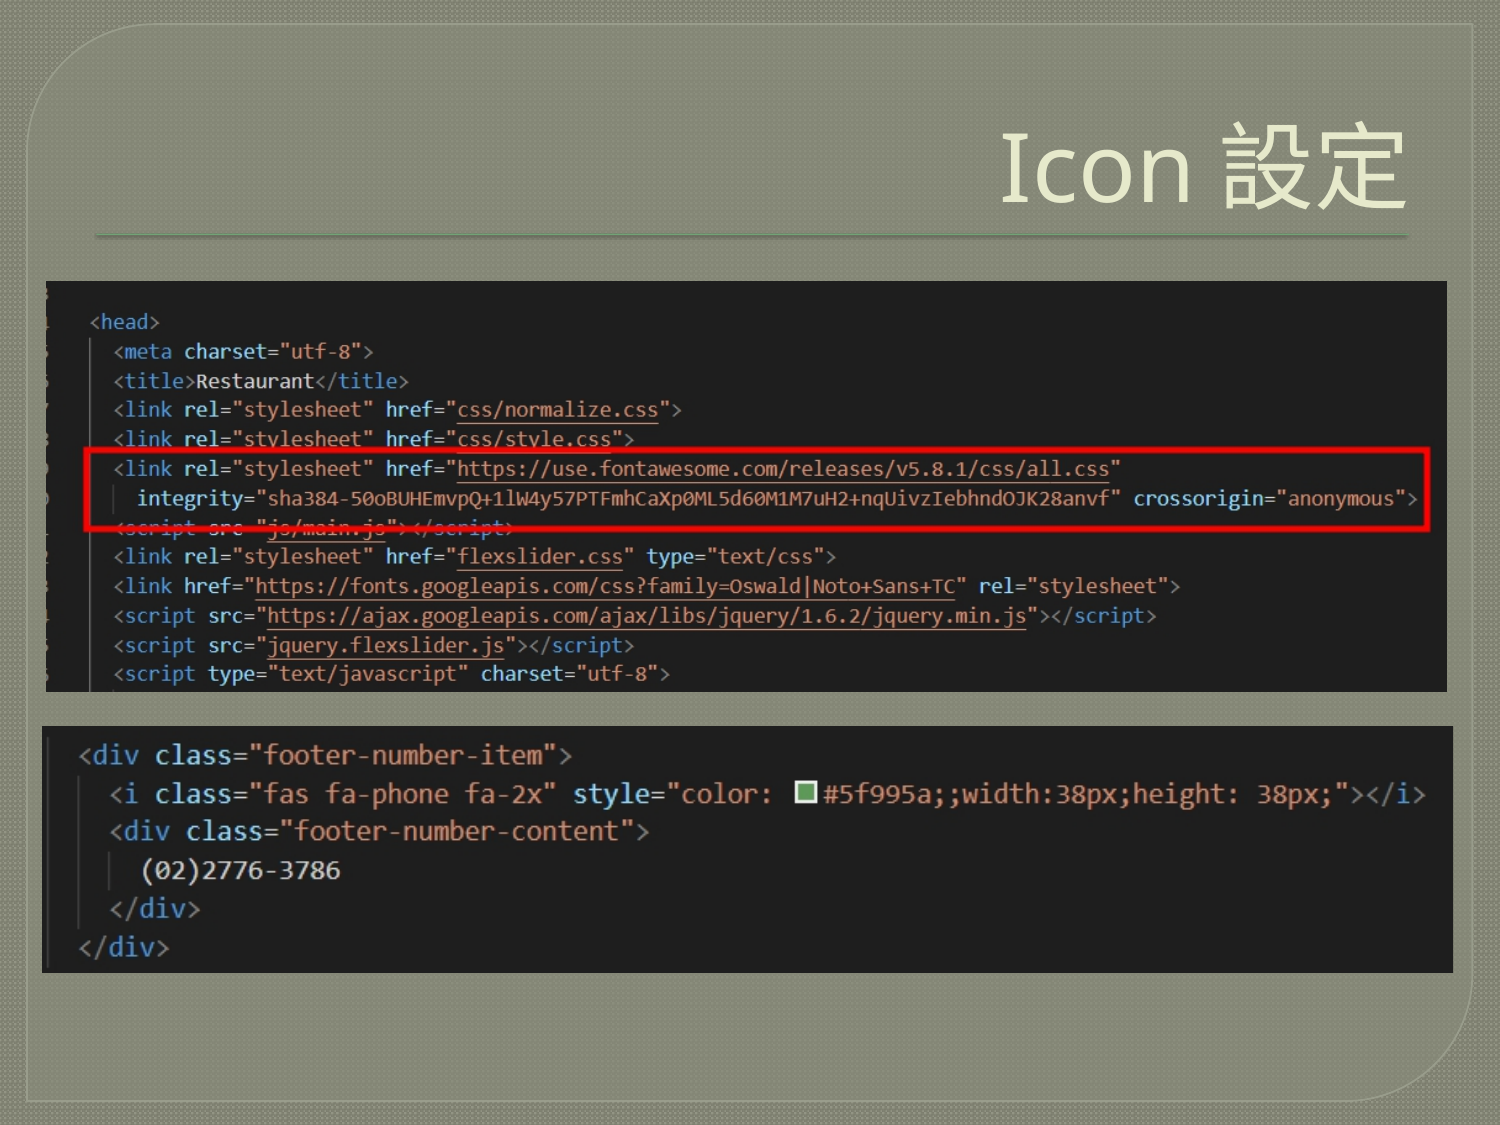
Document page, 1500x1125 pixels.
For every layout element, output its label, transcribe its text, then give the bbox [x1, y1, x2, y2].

picture [46, 280, 1447, 692]
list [41, 726, 1454, 973]
title Icon設定 [75, 41, 1425, 230]
